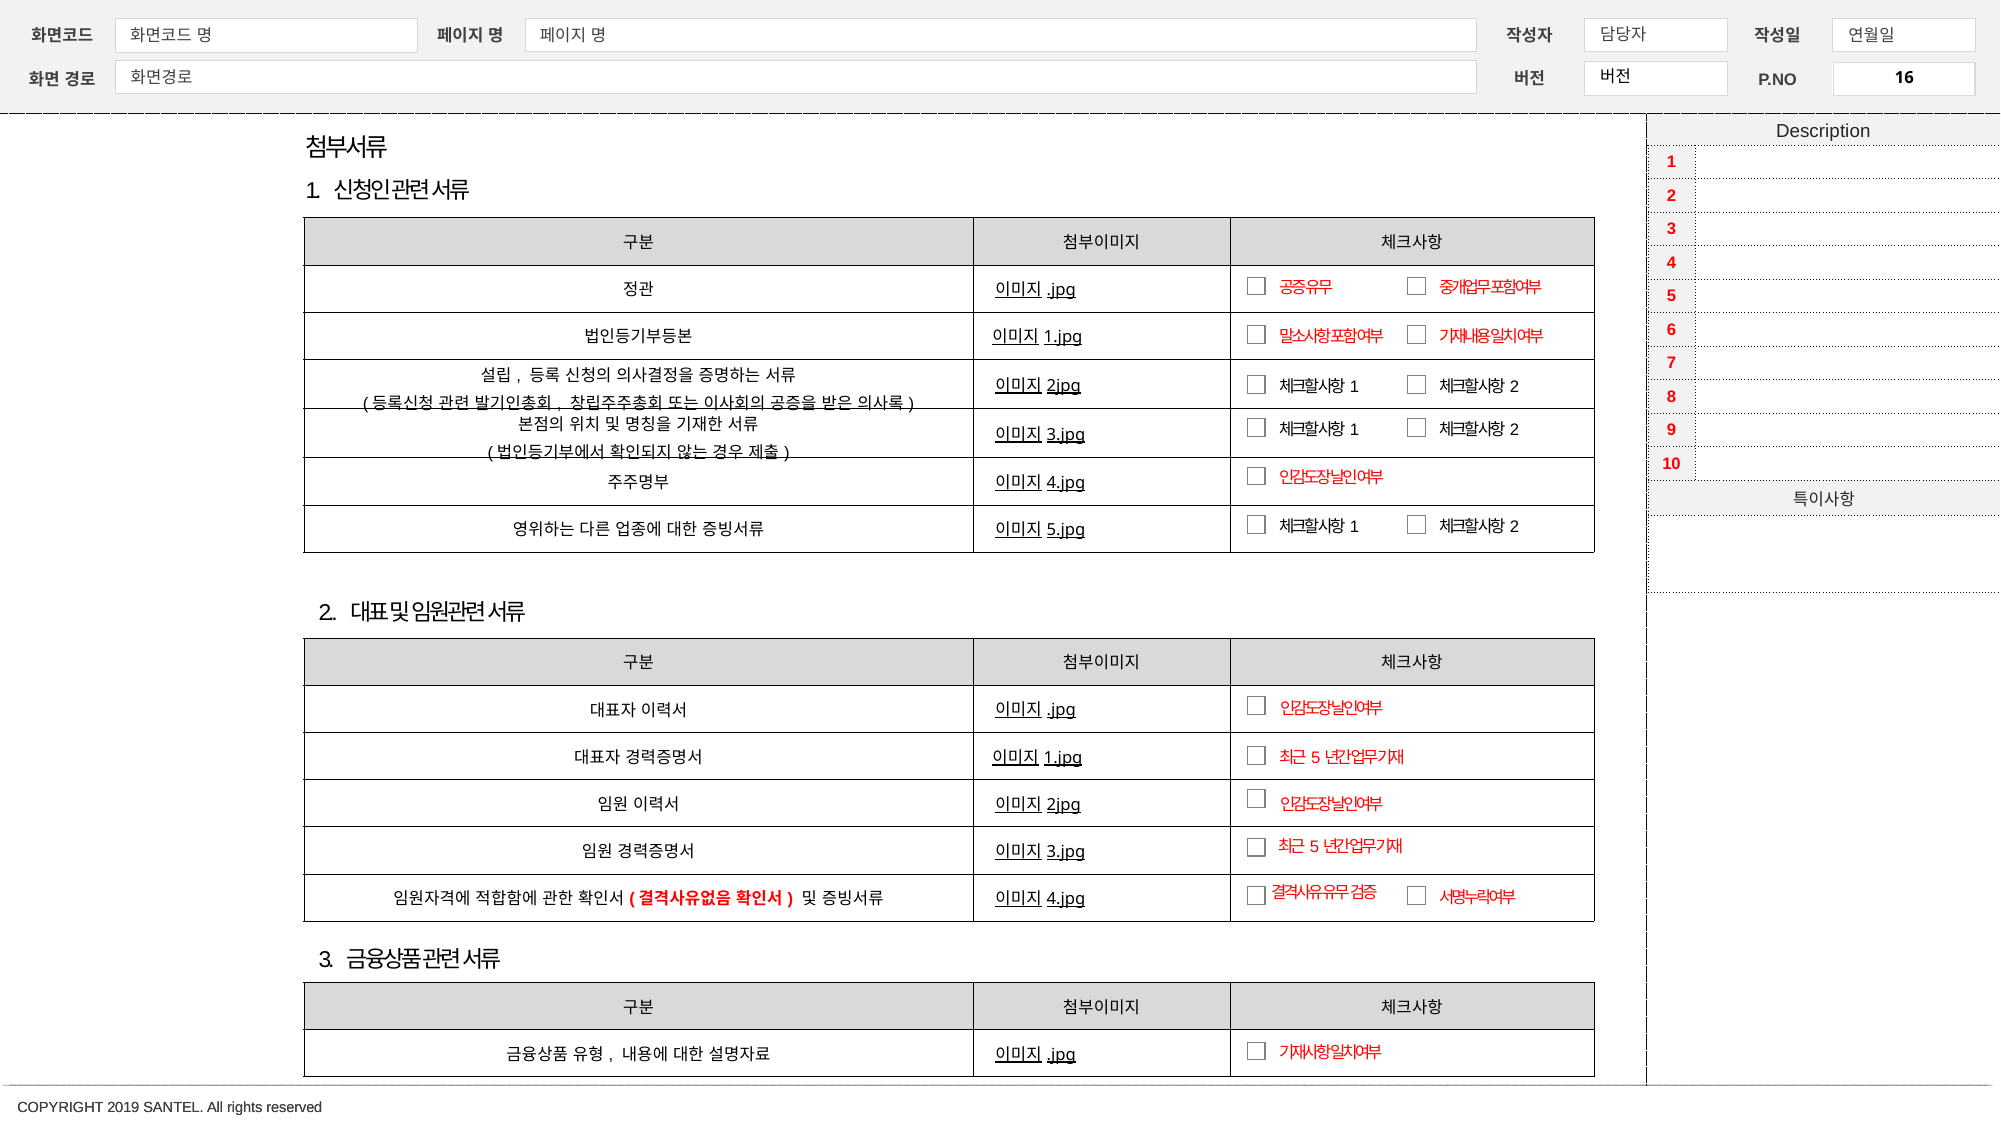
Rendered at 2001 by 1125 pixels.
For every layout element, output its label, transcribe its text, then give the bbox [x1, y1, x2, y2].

table_header [1695, 145, 2000, 179]
table_cell 이미지1.jpg [974, 733, 1230, 779]
text_box 첨부서류 [290, 123, 657, 168]
table_cell 이미지3.jpg [974, 827, 1230, 874]
table_cell 본점의 위치 및 명칭을 기재한 서류 (법인등기부에서 확인되지 않는 경우 제출) [305, 409, 973, 457]
table_cell [1231, 266, 1594, 312]
text_box [1405, 324, 1424, 346]
table_cell [1695, 380, 2000, 413]
text_box 체크할 사항1 [1264, 368, 1389, 403]
table_cell 10 [1648, 447, 1695, 480]
table_cell [1231, 506, 1594, 552]
table_cell 이미지.jpg [974, 686, 1230, 732]
table_header 첨부이미지 [974, 639, 1230, 685]
table_header 1 [1648, 145, 1695, 179]
text_box [1405, 417, 1424, 438]
text_box 1. 신청인 관련 서류 [290, 168, 657, 211]
table_cell 대표자 이력서 [305, 686, 973, 732]
table_cell [1695, 413, 2000, 447]
text_box 체크할 사항2 [1424, 410, 1553, 446]
text_box [1245, 514, 1264, 536]
table_cell 2 [1648, 179, 1695, 212]
text_box [1245, 374, 1264, 396]
table_cell 9 [1648, 413, 1695, 447]
table_cell [1695, 212, 2000, 246]
table_cell 7 [1648, 346, 1695, 380]
table_cell 6 [1648, 313, 1695, 346]
table_cell 주주명부 [305, 458, 973, 505]
text_box 최근5년간 업무 기재 [1264, 739, 1443, 774]
table_cell 4 [1648, 246, 1695, 279]
text_box 체크할 사항1 [1264, 410, 1389, 446]
table_header 첨부이미지 [974, 218, 1230, 265]
text_box 인감도장 날인 여부 [1264, 459, 1443, 495]
table_cell 이미지3.jpg [974, 409, 1230, 457]
table_header 구분 [305, 639, 973, 685]
table_cell [1231, 1030, 1594, 1076]
table_cell [1695, 279, 2000, 313]
text_box 2.. 대표 및 임원관련 서류 [303, 589, 670, 632]
text_box 체크할 사항1 [1264, 508, 1389, 543]
text_box 서명누락여부 [1424, 879, 1553, 914]
text_box 3. 금융상품 관련 서류 [303, 937, 670, 980]
text_box 인감도장 날인여부 [1265, 786, 1458, 821]
text_box [1245, 275, 1264, 297]
table_cell [1648, 515, 2000, 592]
text_box 말소사항 포함 여부 [1264, 318, 1424, 353]
table_cell [1231, 780, 1594, 826]
table_cell 정관 [305, 266, 973, 312]
text_box 기재사항 일치여부 [1264, 1034, 1469, 1070]
table_cell 금융상품 유형, 내용에 대한 설명자료 [305, 1030, 973, 1076]
table_cell 영위하는 다른 업종에 대한 증빙서류 [305, 506, 973, 552]
table_cell 이미지4.jpg [974, 875, 1230, 921]
table_cell 5 [1648, 279, 1695, 313]
text_box [1405, 275, 1424, 297]
table_cell 특이사항 [1648, 480, 2000, 515]
table_cell 임원 이력서 [305, 780, 973, 826]
text_box [1245, 695, 1265, 717]
table_cell [1231, 686, 1594, 732]
table_cell 임원 경력증명서 [305, 827, 973, 874]
table_cell [1231, 409, 1594, 457]
table_cell [1695, 313, 2000, 346]
table_header 구분 [305, 218, 973, 265]
table_cell 3 [1648, 212, 1695, 246]
table_header 체크사항 [1231, 983, 1594, 1029]
table_cell 이미지.jpg [974, 1030, 1230, 1076]
table_cell [1695, 246, 2000, 279]
table_cell 임원자격에 적합함에 관한 확인서(결격사유없음 확인서) 및 증빙서류 [305, 875, 973, 921]
table_cell [1231, 827, 1594, 874]
text_box 최근5년간 업무 기재 [1263, 828, 1442, 864]
table_cell [1231, 360, 1594, 408]
table_cell 이미지.jpg [974, 266, 1230, 312]
table_cell [1231, 875, 1594, 921]
table_cell 대표자 경력증명서 [305, 733, 973, 779]
text_box [1405, 514, 1424, 536]
text_box [1245, 885, 1256, 907]
table_cell [1231, 458, 1594, 505]
table_cell 8 [1648, 380, 1695, 413]
text_box [1245, 417, 1264, 438]
table_cell [1695, 346, 2000, 380]
text_box [1245, 324, 1264, 346]
table_cell 이미지2jpg [974, 780, 1230, 826]
table_header 첨부이미지 [974, 983, 1230, 1029]
text_box 중개업무 포함여부 [1424, 269, 1595, 305]
table_cell 이미지5.jpg [974, 506, 1230, 552]
table_cell 법인등기부등본 [305, 313, 973, 359]
table_cell [1695, 179, 2000, 212]
text_box 인감도장 날인여부 [1265, 690, 1458, 726]
text_box 기재내용 일치 여부 [1424, 318, 1613, 353]
table_header 체크사항 [1231, 218, 1594, 265]
text_box [1245, 745, 1264, 767]
text_box 공증 유무 [1264, 269, 1389, 305]
text_box [1405, 374, 1424, 396]
text_box 체크할 사항2 [1424, 508, 1553, 543]
table_cell 설립, 등록 신청의 의사결정을 증명하는 서류 (등록신청 관련 발기인총회, 창립주주총회 또는 이사회의 공증을 받은 의사록) [305, 360, 973, 408]
table_cell [1231, 733, 1594, 779]
text_box 결격사유 유무 검증 [1256, 874, 1455, 910]
table_cell 이미지4.jpg [974, 458, 1230, 505]
text_box 체크할 사항2 [1424, 368, 1553, 403]
table_cell [1231, 313, 1594, 359]
text_box [1245, 1040, 1264, 1062]
table_cell 이미지1.jpg [974, 313, 1230, 359]
text_box [1245, 788, 1265, 810]
table_cell [1695, 447, 2000, 480]
text_box [1245, 836, 1263, 858]
table_header 구분 [305, 983, 973, 1029]
table_cell 이미지2jpg [974, 360, 1230, 408]
table_header 체크사항 [1231, 639, 1594, 685]
text_box [1245, 465, 1264, 487]
